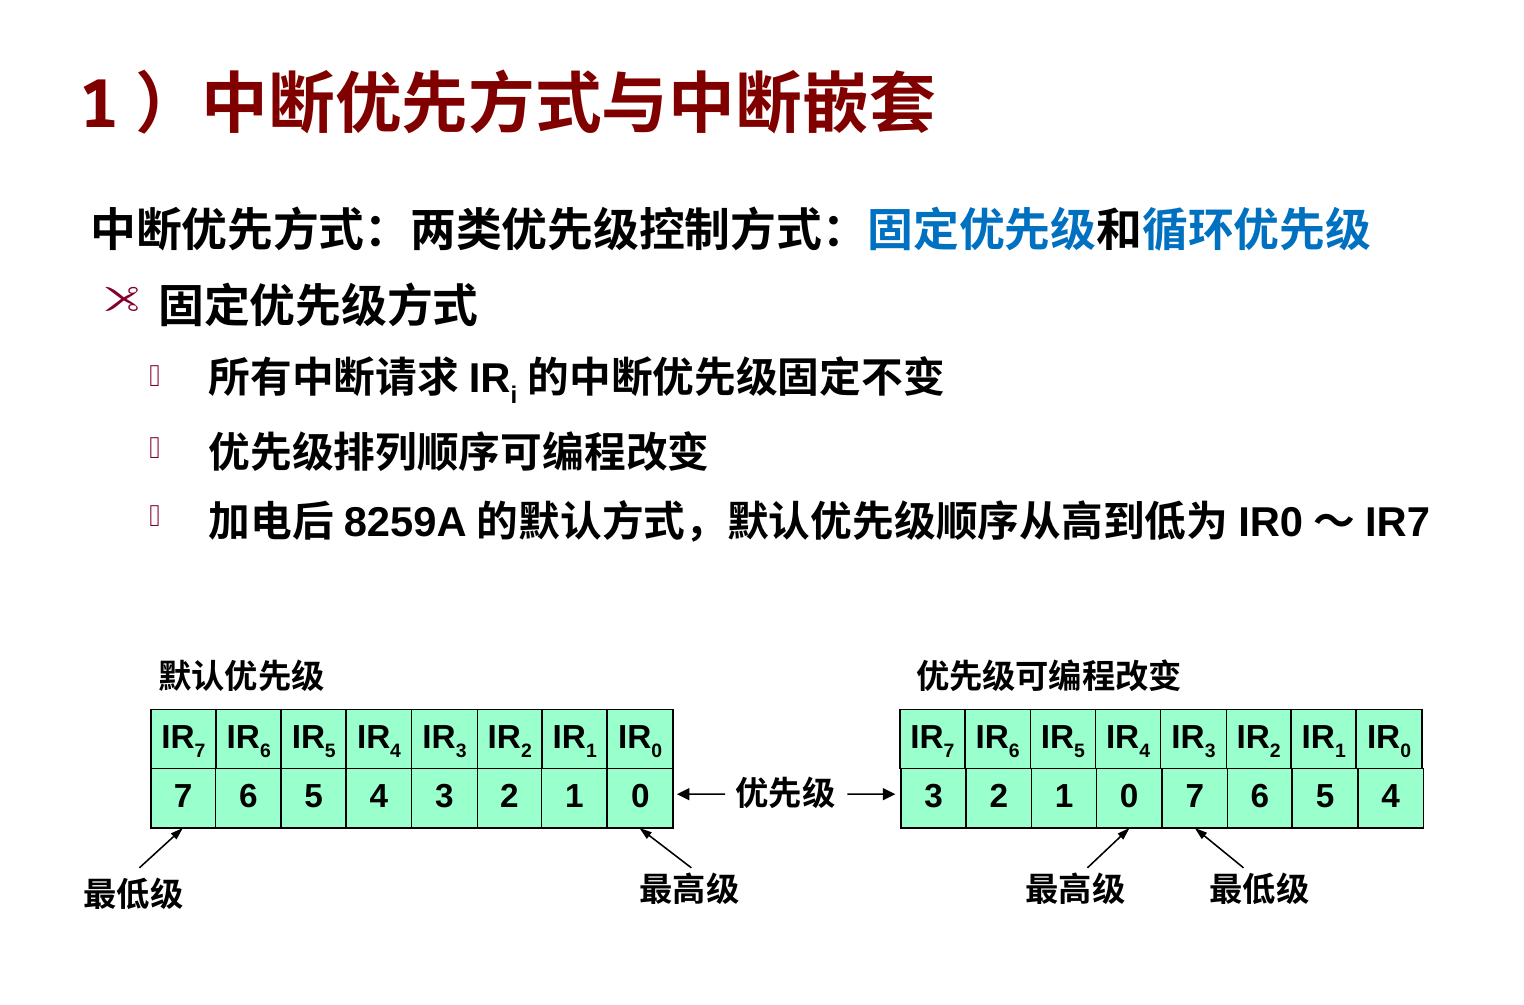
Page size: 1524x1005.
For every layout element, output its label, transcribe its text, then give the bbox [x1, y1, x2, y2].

text_box 优先级可编程改变 [902, 655, 1196, 696]
text_box 7 [150, 768, 215, 828]
text_box 优先级 [715, 772, 856, 813]
text_box [1088, 828, 1130, 867]
text_box IR0 [607, 709, 674, 768]
text_box 4 [1357, 768, 1424, 828]
list 中断优先方式：两类优先级控制方式：固定优先级和循环优先级 固定优先级方式 所有中断请求IRi的中断优先级固定不变 优先级排列顺序可编程改变 加电后8259A的默认方式，默认优先级顺序从高到低为IR0～IR7 [76, 183, 1483, 656]
title 1）中断优先方式与中断嵌套 [65, 53, 1437, 149]
text_box IR4 [346, 709, 411, 768]
text_box 6 [215, 768, 281, 828]
text_box 3 [901, 769, 966, 828]
text_box 5 [1292, 769, 1357, 828]
text_box IR0 [1356, 709, 1423, 769]
text_box 最高级 [1015, 867, 1136, 908]
text_box IR3 [1160, 709, 1226, 769]
text_box [847, 787, 896, 801]
text_box IR7 [899, 709, 964, 769]
text_box IR2 [1226, 709, 1291, 769]
text_box 4 [346, 768, 411, 828]
text_box IR2 [477, 709, 542, 768]
text_box 1 [1031, 769, 1096, 828]
text_box [639, 828, 691, 867]
text_box 最低级 [1195, 867, 1324, 908]
text_box IR5 [1030, 709, 1095, 769]
text_box 2 [966, 769, 1031, 828]
text_box 5 [281, 768, 346, 828]
text_box IR5 [281, 709, 346, 768]
text_box IR1 [542, 709, 607, 768]
text_box [1194, 828, 1243, 867]
text_box [677, 787, 726, 801]
text_box 0 [607, 768, 674, 828]
text_box [139, 828, 183, 868]
text_box 3 [411, 768, 477, 828]
text_box 最低级 [67, 872, 200, 913]
text_box IR3 [411, 709, 477, 768]
text_box IR6 [964, 709, 1030, 769]
text_box 6 [1227, 769, 1292, 828]
text_box IR6 [215, 709, 281, 768]
text_box IR4 [1095, 709, 1160, 769]
text_box 最高级 [619, 867, 760, 908]
text_box 2 [477, 768, 541, 828]
text_box IR7 [150, 709, 215, 768]
text_box 默认优先级 [151, 655, 332, 696]
text_box 0 [1096, 769, 1162, 828]
text_box 7 [1162, 769, 1227, 828]
text_box IR1 [1291, 709, 1356, 769]
text_box 1 [541, 768, 607, 828]
